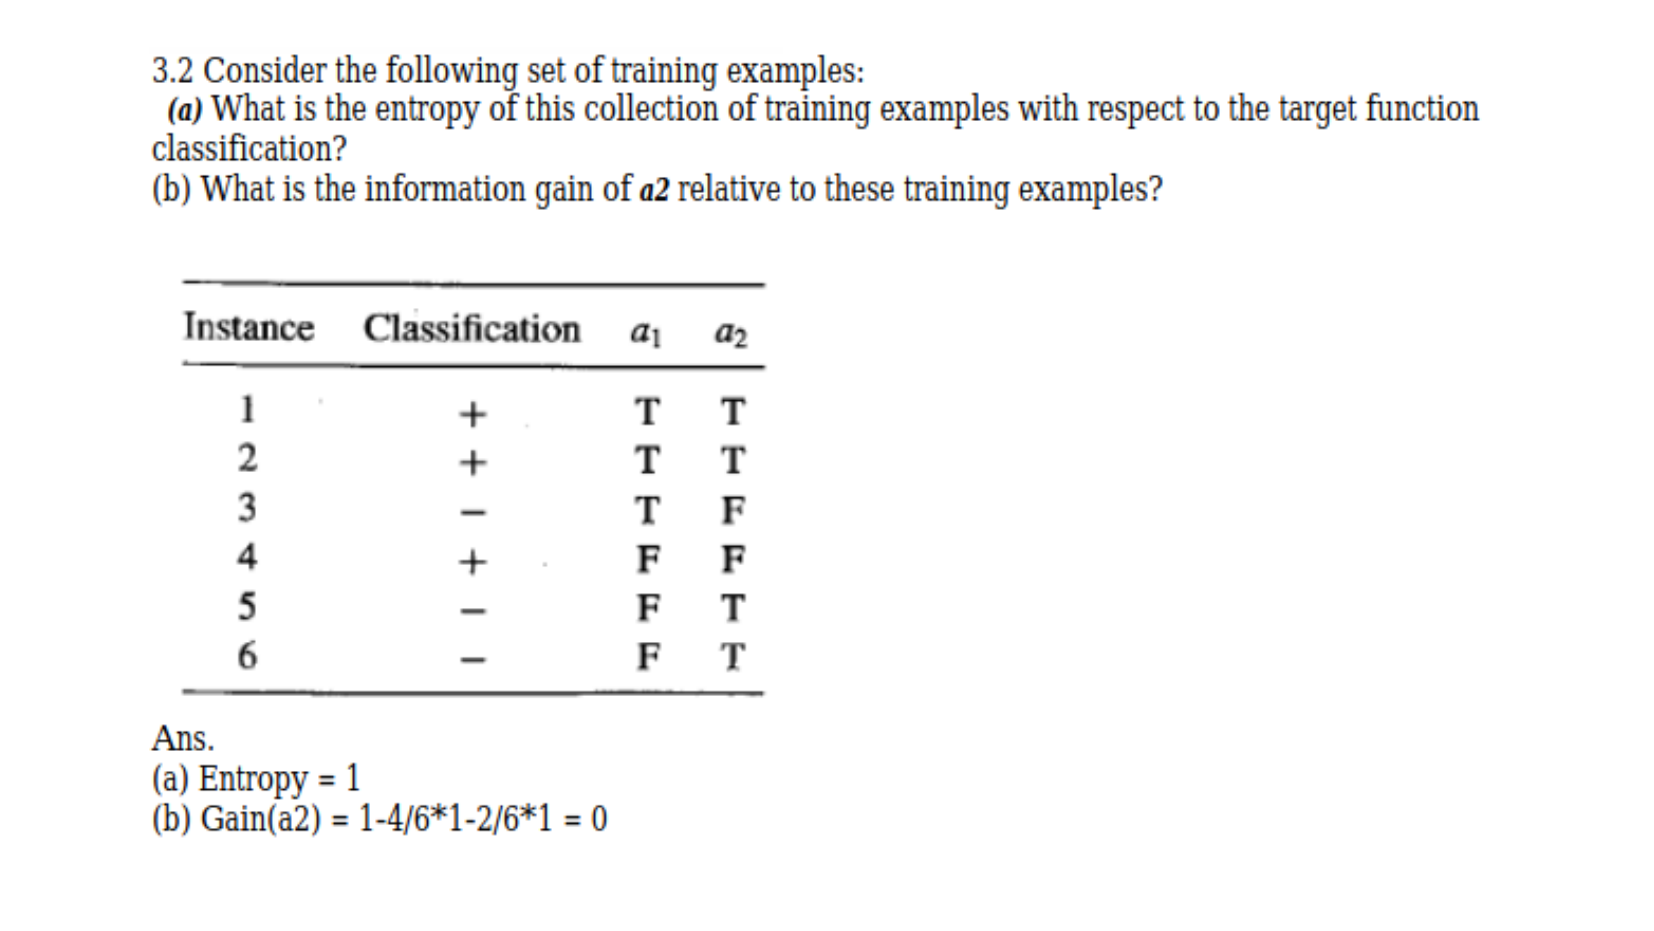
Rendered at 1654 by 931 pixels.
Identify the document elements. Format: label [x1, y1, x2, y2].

text_box [82, 217, 1571, 931]
text_box [82, 36, 1571, 193]
picture [129, 46, 1575, 863]
